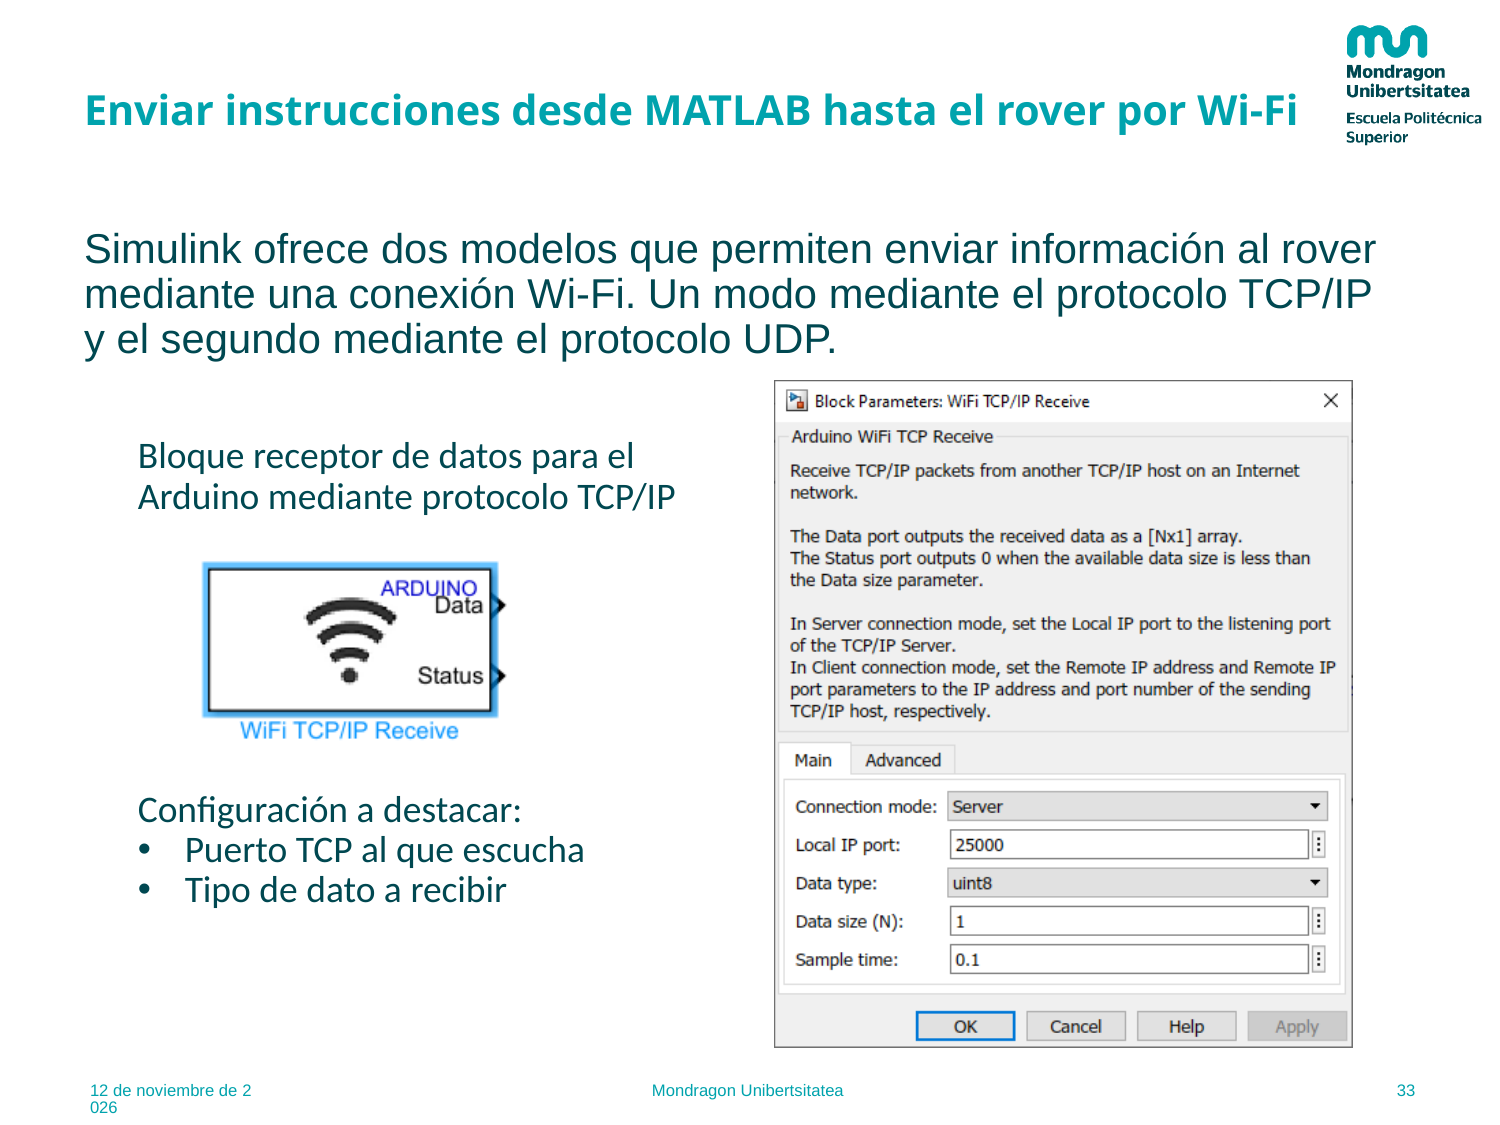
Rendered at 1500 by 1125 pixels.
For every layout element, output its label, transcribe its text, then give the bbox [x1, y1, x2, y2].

footer Mondragon Unibertsitatea [356, 1059, 1140, 1120]
text_box Bloque receptor de datos para el Arduino mediante protocolo TCP/IP [123, 429, 711, 525]
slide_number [75, 1059, 269, 1120]
picture [773, 380, 1353, 1048]
list Simulink ofrece dos modelos que permiten enviar información al rover mediante una conexión Wi-Fi. Un modo mediante el protocolo TCP/IP y el segundo mediante el protocolo UDP. [69, 219, 1416, 381]
slide_number 33 [1238, 1059, 1431, 1120]
text_box Configuración a destacar: Puerto TCP al que escucha Tipo de dato a recibir [123, 782, 726, 919]
title Enviar instrucciones desde MATLAB hasta el rover por Wi-Fi [69, 77, 1327, 148]
picture [1320, 0, 1500, 170]
picture [187, 549, 525, 753]
